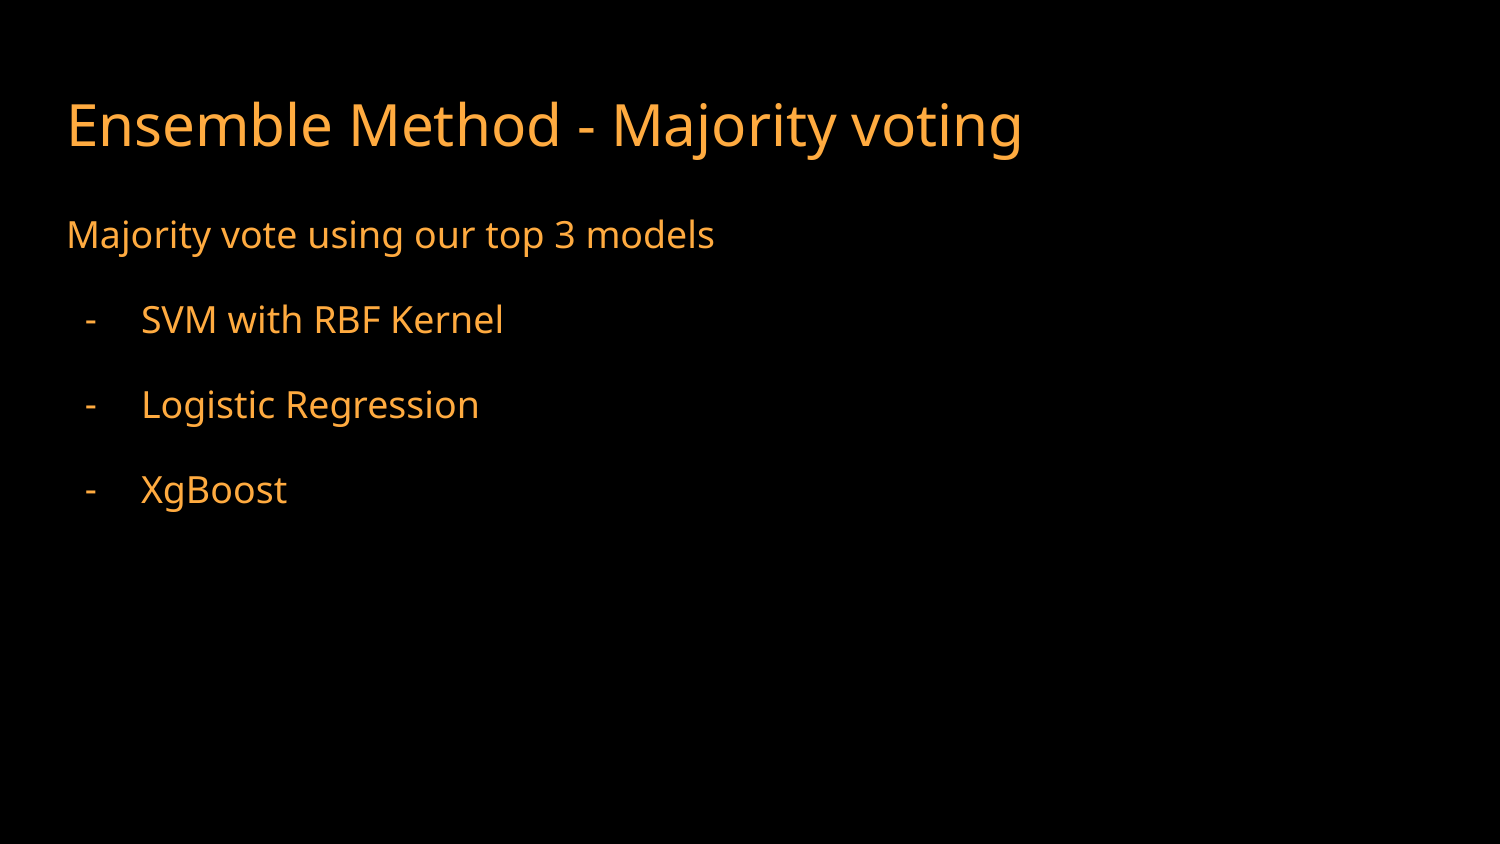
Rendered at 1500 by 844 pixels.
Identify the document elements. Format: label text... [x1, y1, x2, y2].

list Majority vote using our top 3 models SVM with RBF Kernel Logistic Regression XgBoost [51, 189, 1449, 750]
title Ensemble Method - Majority voting [51, 72, 1449, 167]
